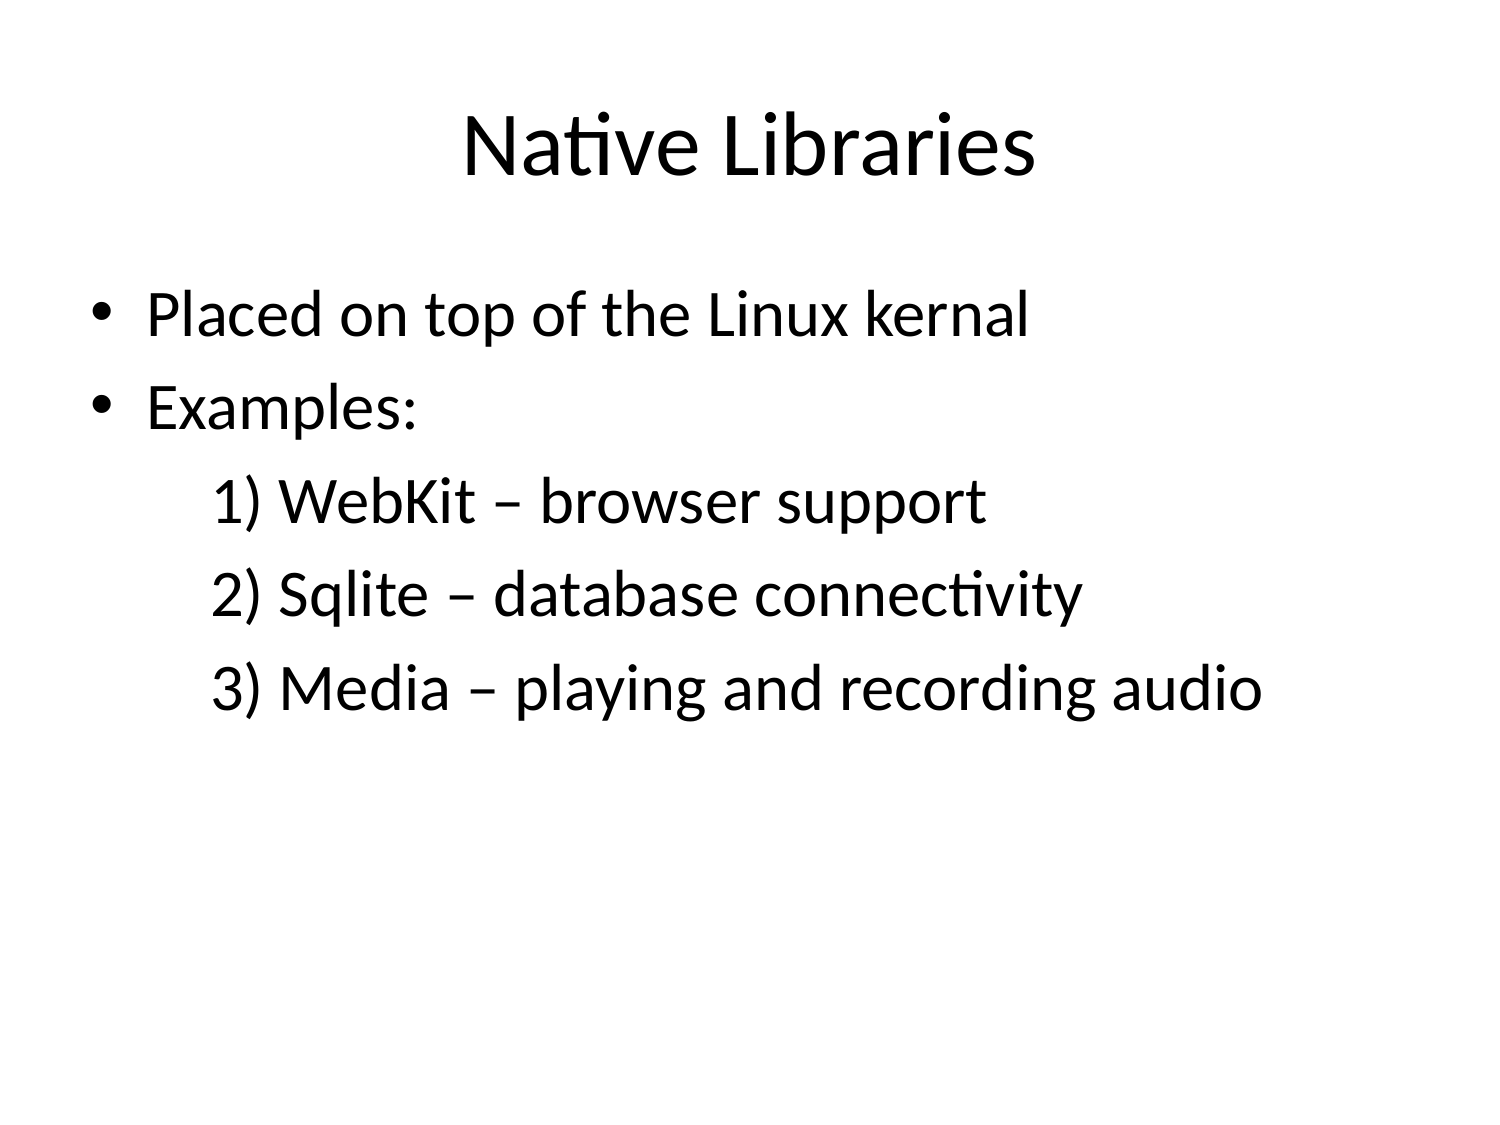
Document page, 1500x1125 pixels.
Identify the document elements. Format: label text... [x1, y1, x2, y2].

list Placed on top of the Linux kernal Examples: 1) WebKit – browser support 2) Sqlite – database connectivity 3) Media – playing and recording audio [75, 262, 1425, 1005]
title Native Libraries [75, 45, 1425, 233]
